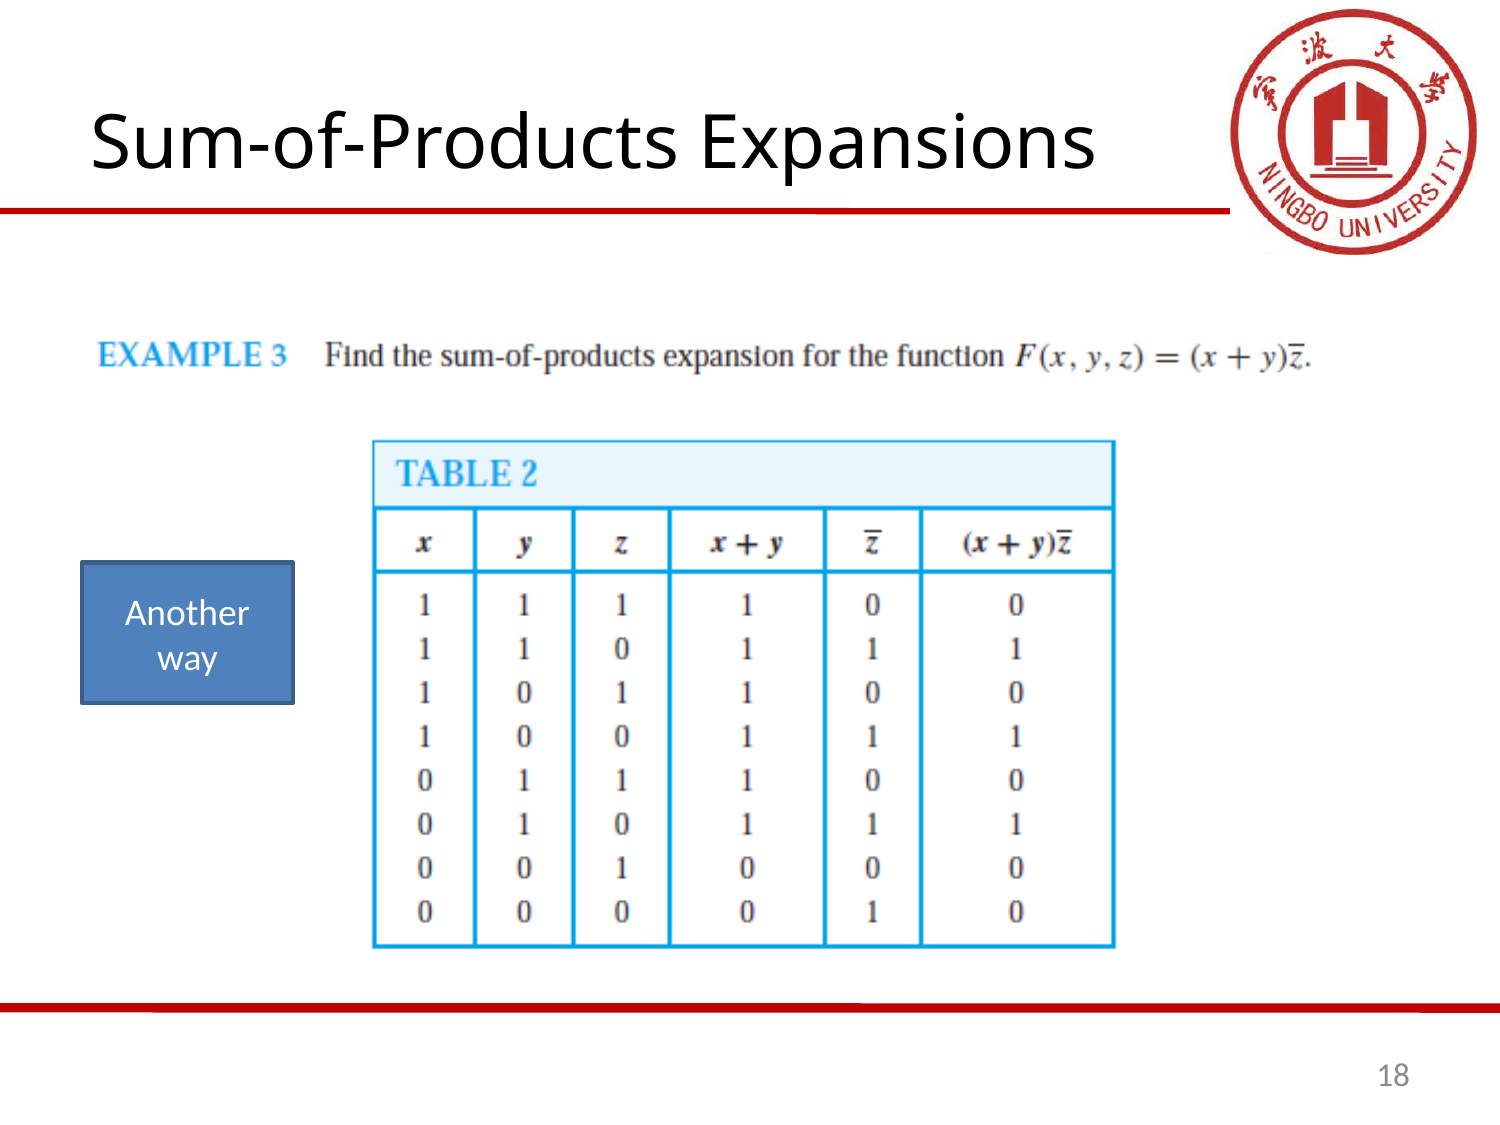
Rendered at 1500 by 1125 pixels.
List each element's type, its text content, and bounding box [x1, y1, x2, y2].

picture [1230, 8, 1477, 255]
picture [93, 316, 1323, 385]
slide_number 18 [1074, 1042, 1425, 1103]
text_box Another way [80, 560, 295, 705]
title Sum-of-Products Expansions [75, 45, 1425, 233]
picture [351, 421, 1137, 958]
